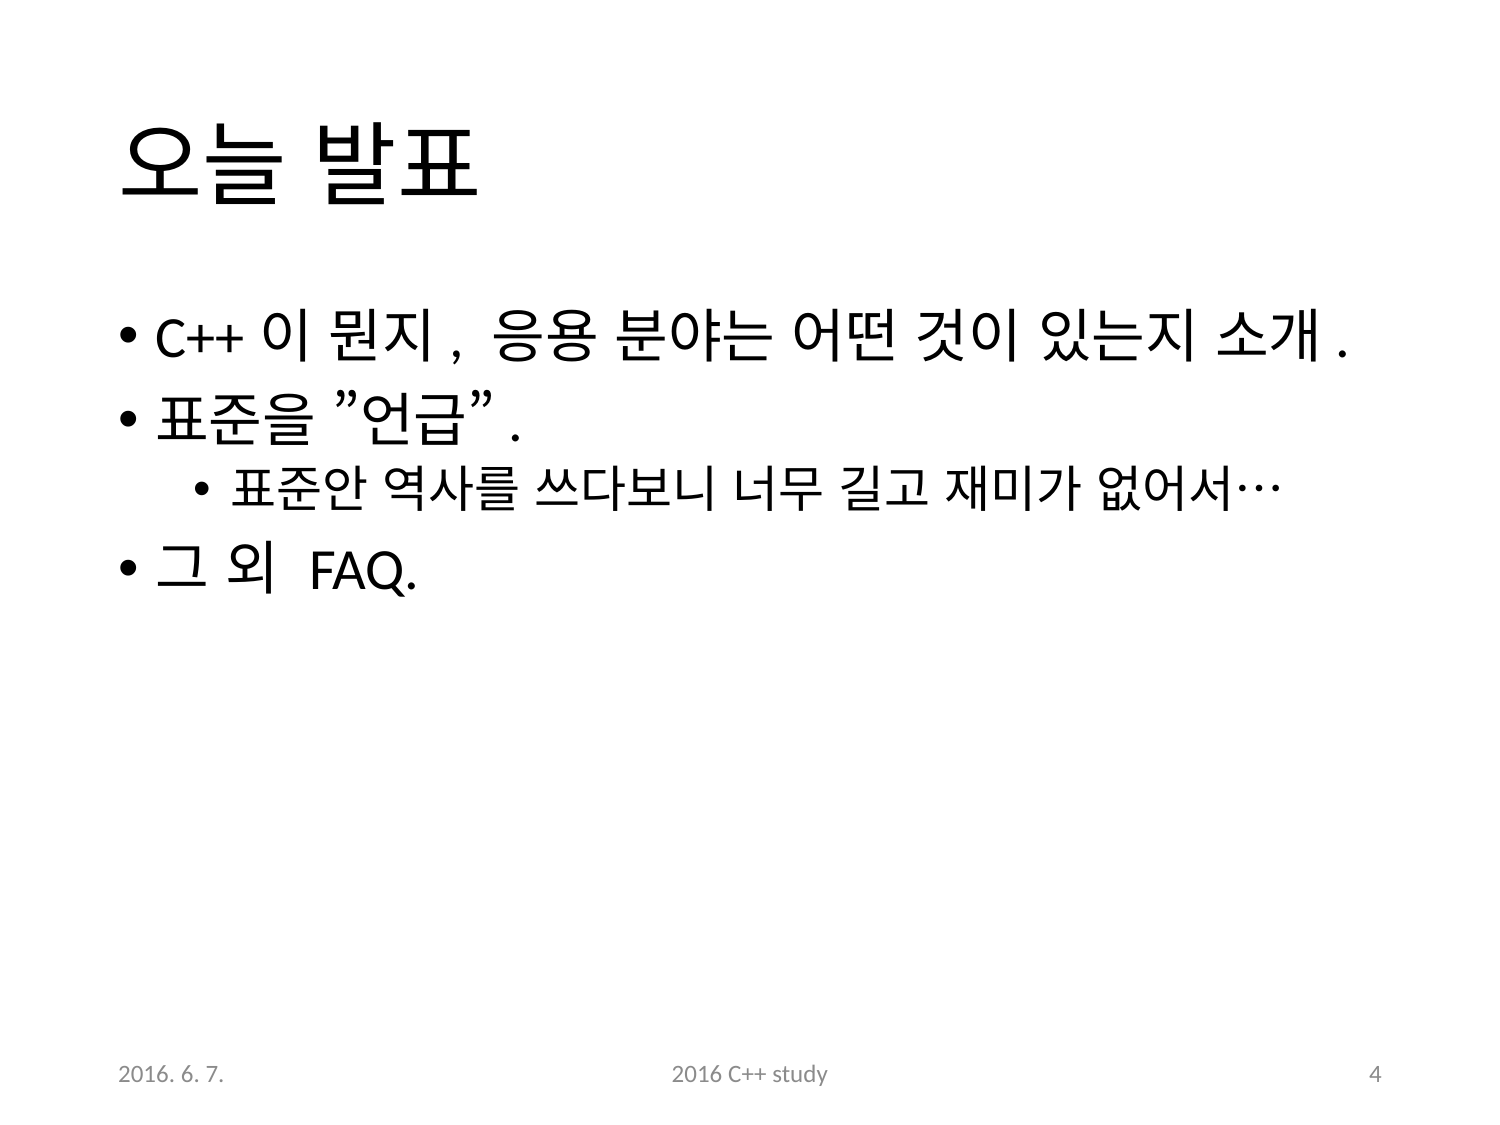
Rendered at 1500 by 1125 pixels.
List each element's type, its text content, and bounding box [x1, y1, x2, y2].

slide_number 2016. 6. 7. [103, 1042, 441, 1103]
list C++이 뭔지, 응용 분야는 어떤 것이 있는지 소개. 표준을 ”언급”. 표준안 역사를 쓰다보니 너무 길고 재미가 없어서… 그 외 FAQ. [103, 299, 1397, 1014]
footer 2016 C++ study [496, 1042, 1004, 1103]
slide_number 4 [1059, 1042, 1397, 1103]
title 오늘 발표 [103, 59, 1397, 278]
